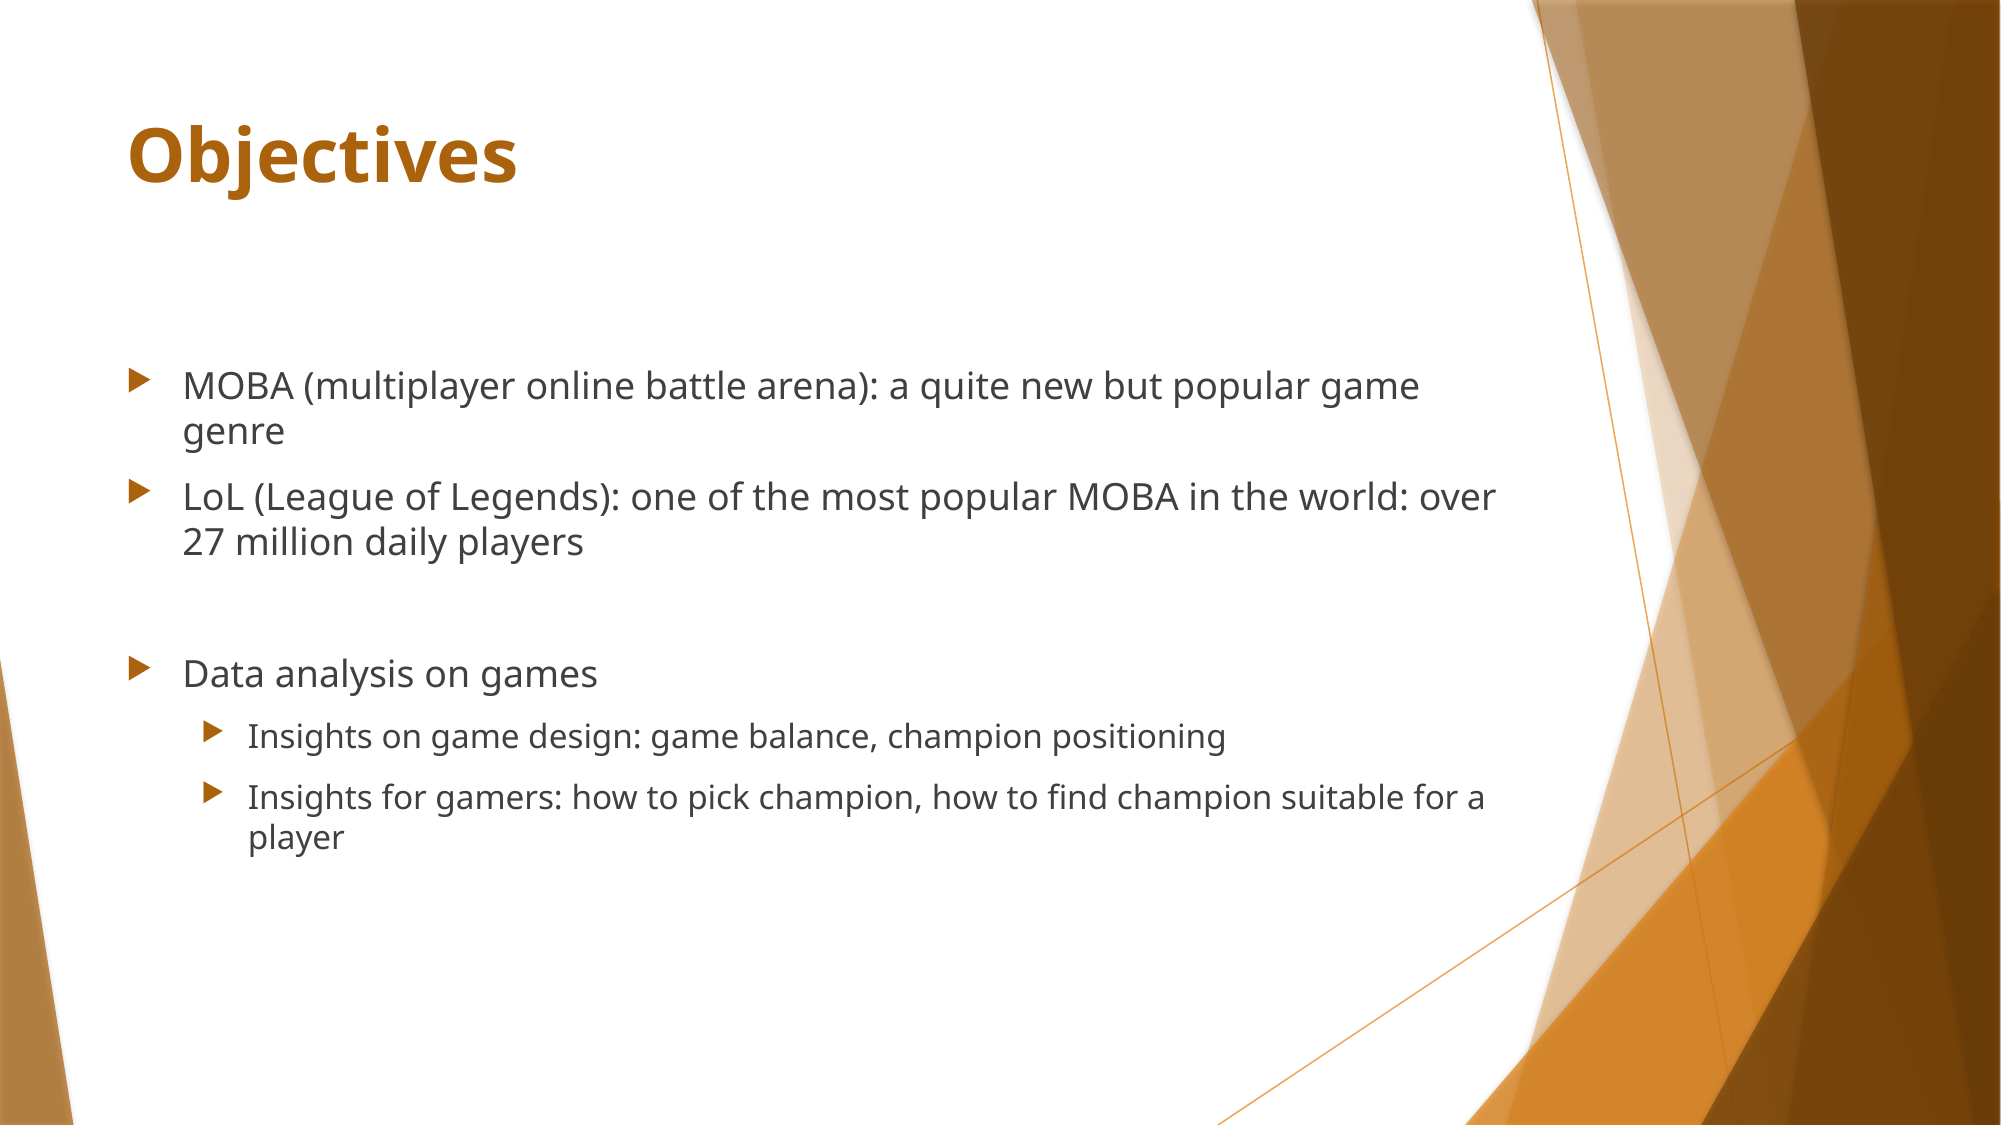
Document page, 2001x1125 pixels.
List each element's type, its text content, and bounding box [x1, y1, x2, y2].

list MOBA (multiplayer online battle arena): a quite new but popular game genre LoL (League of Legends): one of the most popular MOBA in the world: over 27 million daily players Data analysis on games Insights on game design: game balance, champion positioning Insights for gamers: how to pick champion, how to find champion suitable for a player [111, 354, 1522, 992]
title Objectives [111, 99, 1522, 317]
